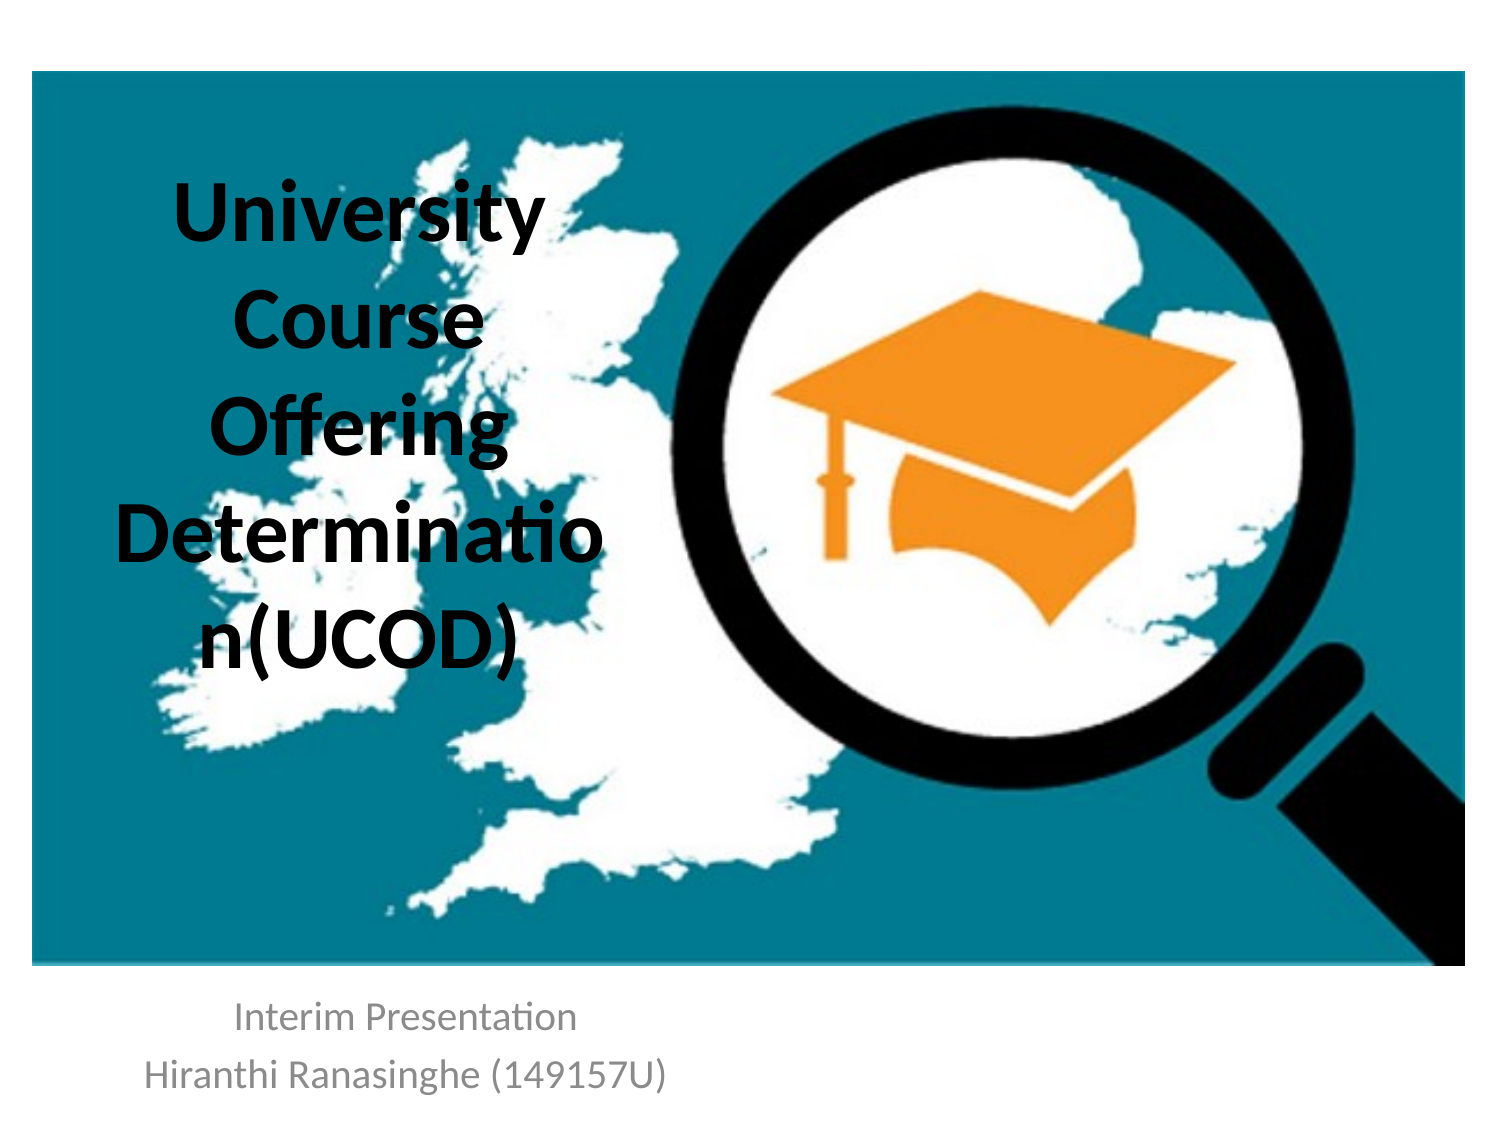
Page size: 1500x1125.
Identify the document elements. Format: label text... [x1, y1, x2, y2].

subtitle Interim Presentation Hiranthi Ranasinghe (149157U) [87, 981, 725, 1106]
picture [32, 71, 1466, 966]
